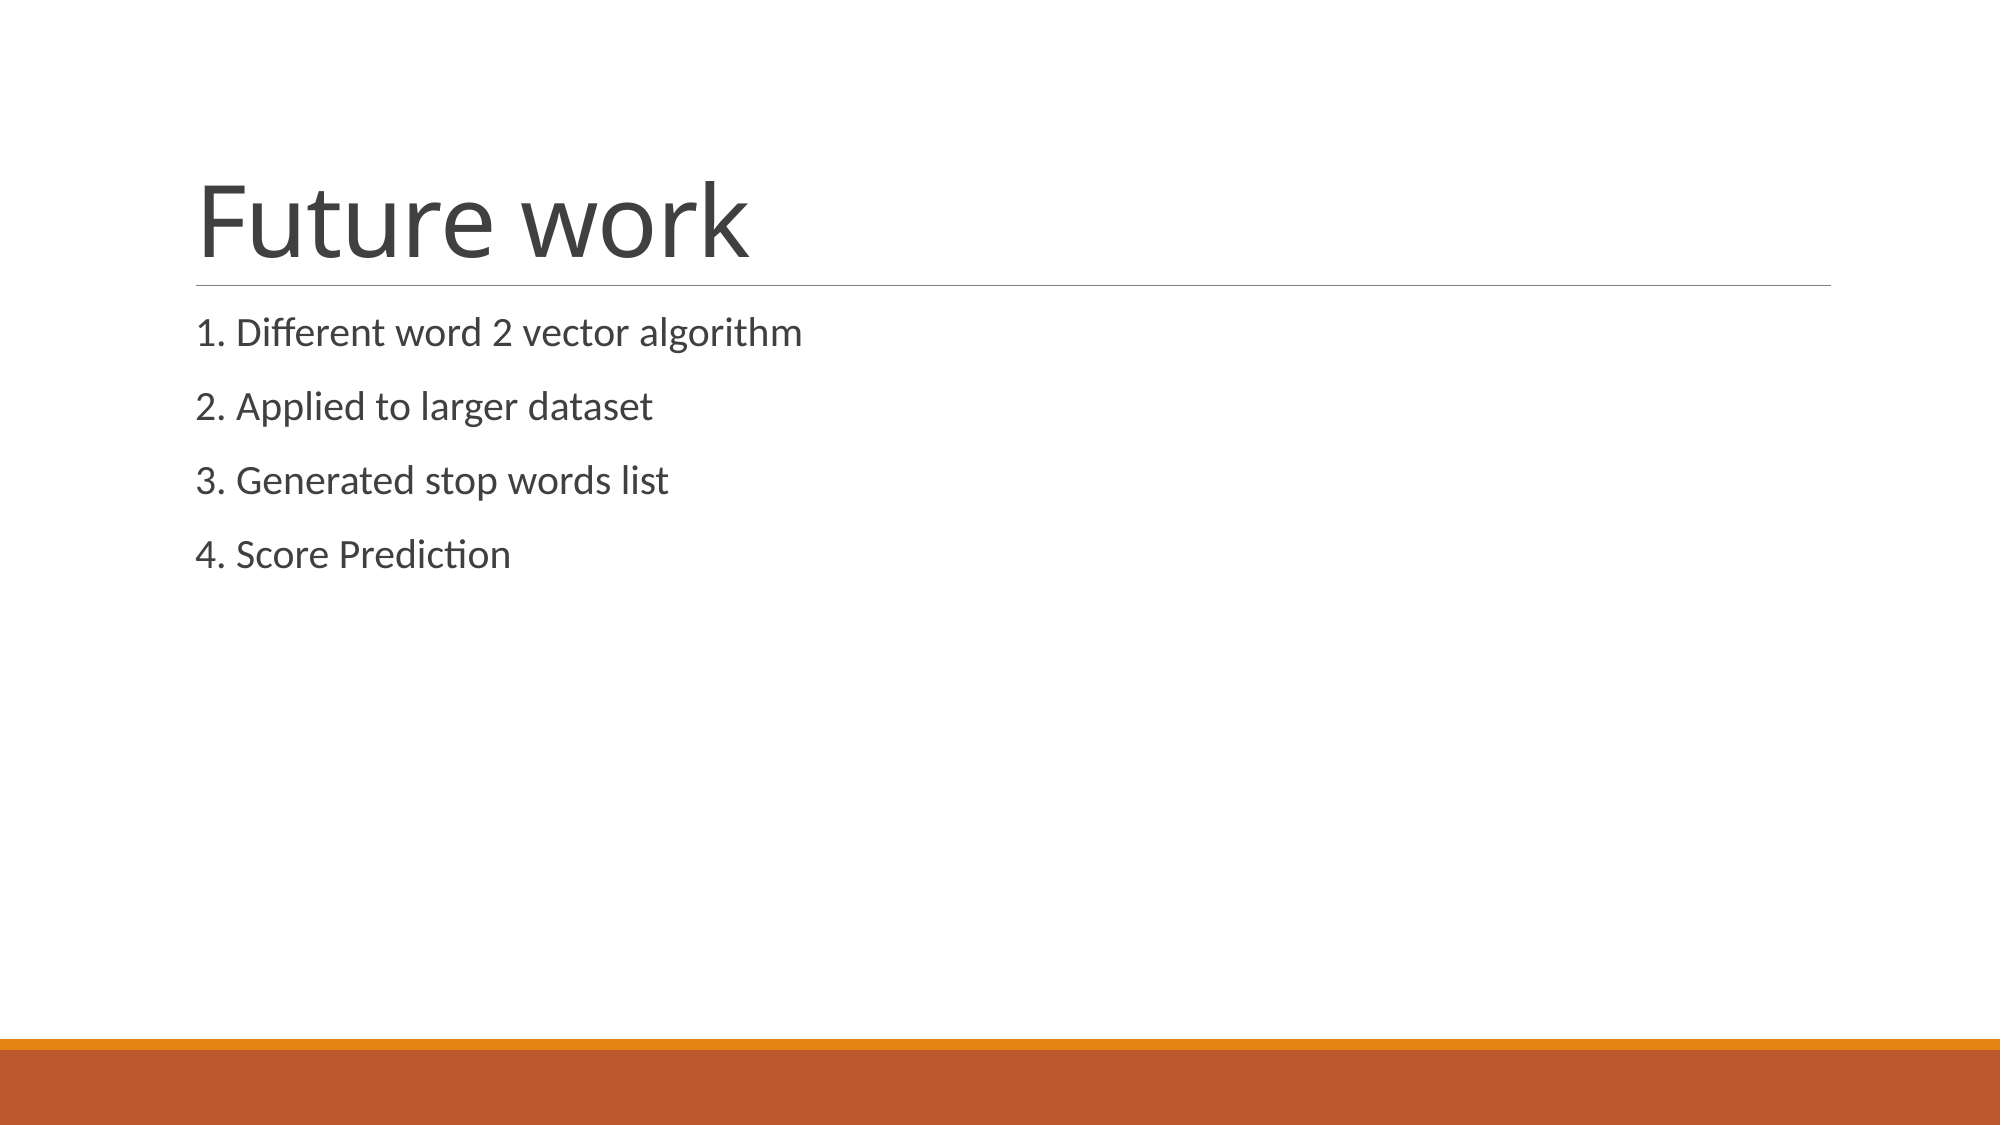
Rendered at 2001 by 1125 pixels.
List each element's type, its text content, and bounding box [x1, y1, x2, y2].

title Future work [180, 47, 1830, 285]
list 1. Different word 2 vector algorithm 2. Applied to larger dataset 3. Generated stop words list 4. Score Prediction [180, 302, 1830, 963]
